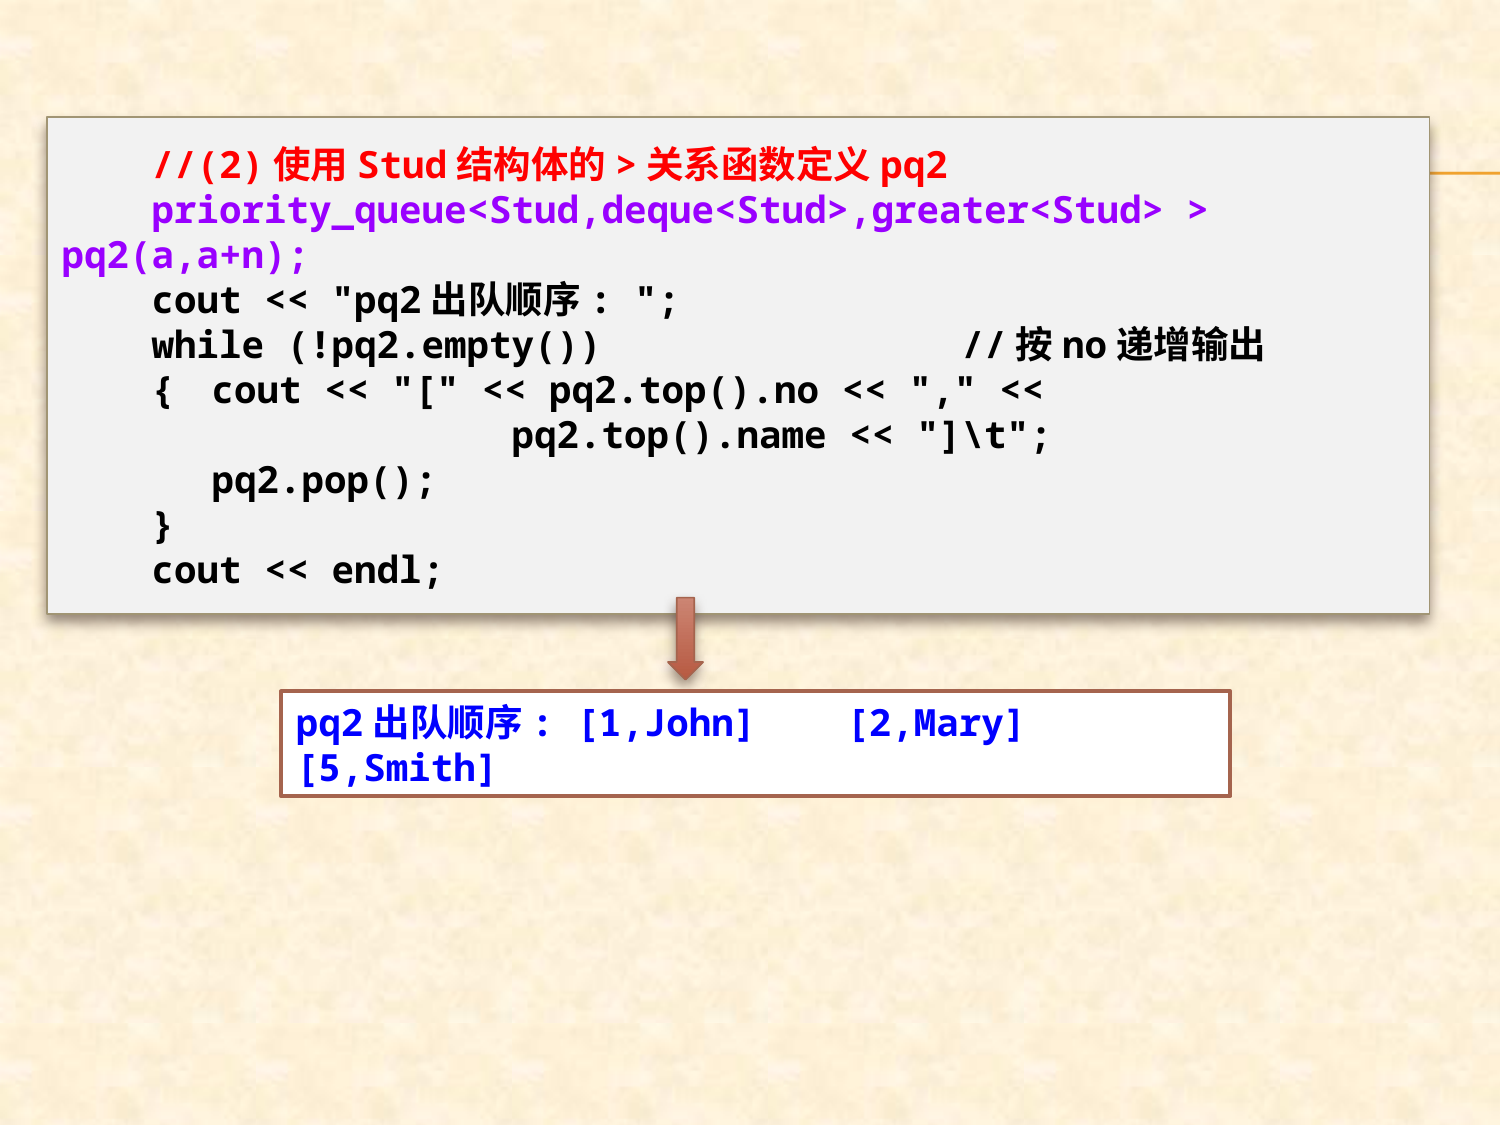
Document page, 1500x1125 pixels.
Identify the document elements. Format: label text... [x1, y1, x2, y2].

text_box pq2出队顺序: [1,John] [2,Mary] [5,Smith] [279, 689, 1232, 798]
picture [0, 0, 1500, 1125]
text_box //(2)使用Stud结构体的>关系函数定义pq2 priority_queue<Stud,deque<Stud>,greater<Stud> > pq2(a,a+n); cout << "pq2出队顺序: "; while (!pq2.empty()) //按no递增输出 { cout << "[" << pq2.top().no << "," << pq2.top().name << "]\t"; pq2.pop(); } cout << endl; [46, 116, 1430, 615]
text_box [667, 596, 704, 681]
